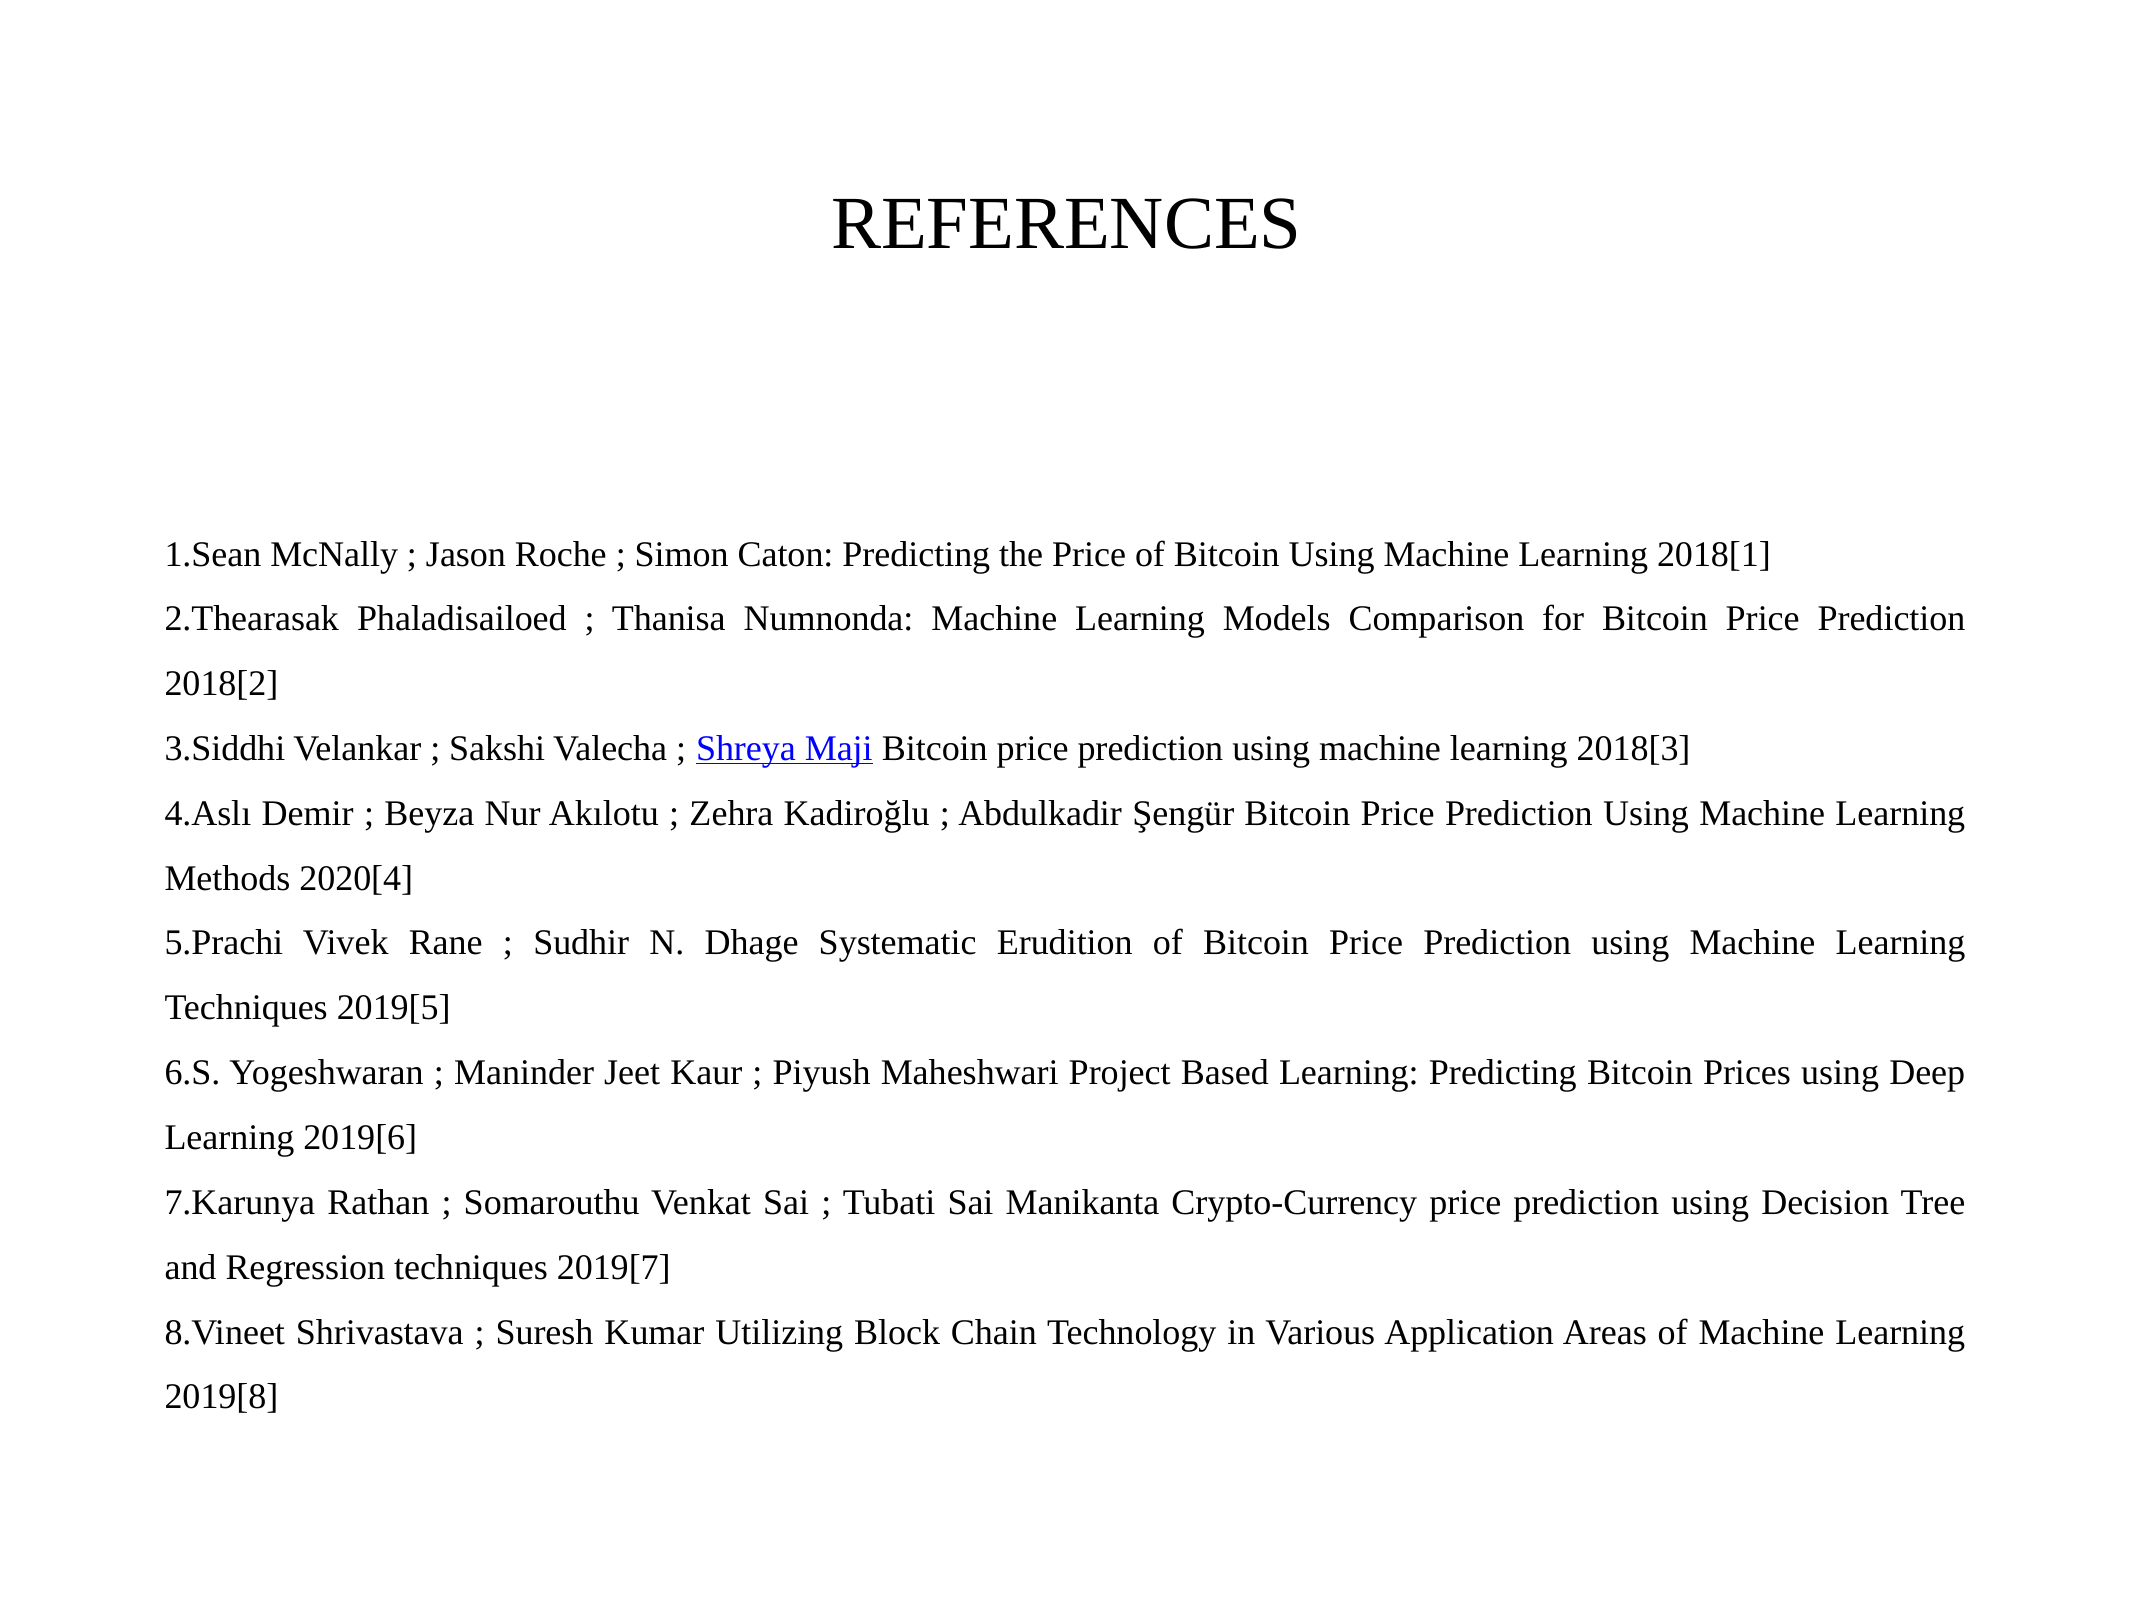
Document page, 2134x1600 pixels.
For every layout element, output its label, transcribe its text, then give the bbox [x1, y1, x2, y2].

list Sean McNally ; Jason Roche ; Simon Caton: Predicting the Price of Bitcoin Using Machine Learning 2018[1] Thearasak Phaladisailoed ; Thanisa Numnonda: Machine Learning Models Comparison for Bitcoin Price Prediction 2018[2] Siddhi Velankar ; Sakshi Valecha ; Shreya Maji Bitcoin price prediction using machine learning 2018[3] Aslı Demir ; Beyza Nur Akılotu ; Zehra Kadiroğlu ; Abdulkadir Şengür Bitcoin Price Prediction Using Machine Learning Methods 2020[4] Prachi Vivek Rane ; Sudhir N. Dhage Systematic Erudition of Bitcoin Price Prediction using Machine Learning Techniques 2019[5] S. Yogeshwaran ; Maninder Jeet Kaur ; Piyush Maheshwari Project Based Learning: Predicting Bitcoin Prices using Deep Learning 2019[6] Karunya Rathan ; Somarouthu Venkat Sai ; Tubati Sai Manikanta Crypto-Currency price prediction using Decision Tree and Regression techniques 2019[7] Vineet Shrivastava ; Suresh Kumar Utilizing Block Chain Technology in Various Application Areas of Machine Learning 2019[8] [155, 424, 1978, 1457]
title REFERENCES [155, 41, 1978, 397]
